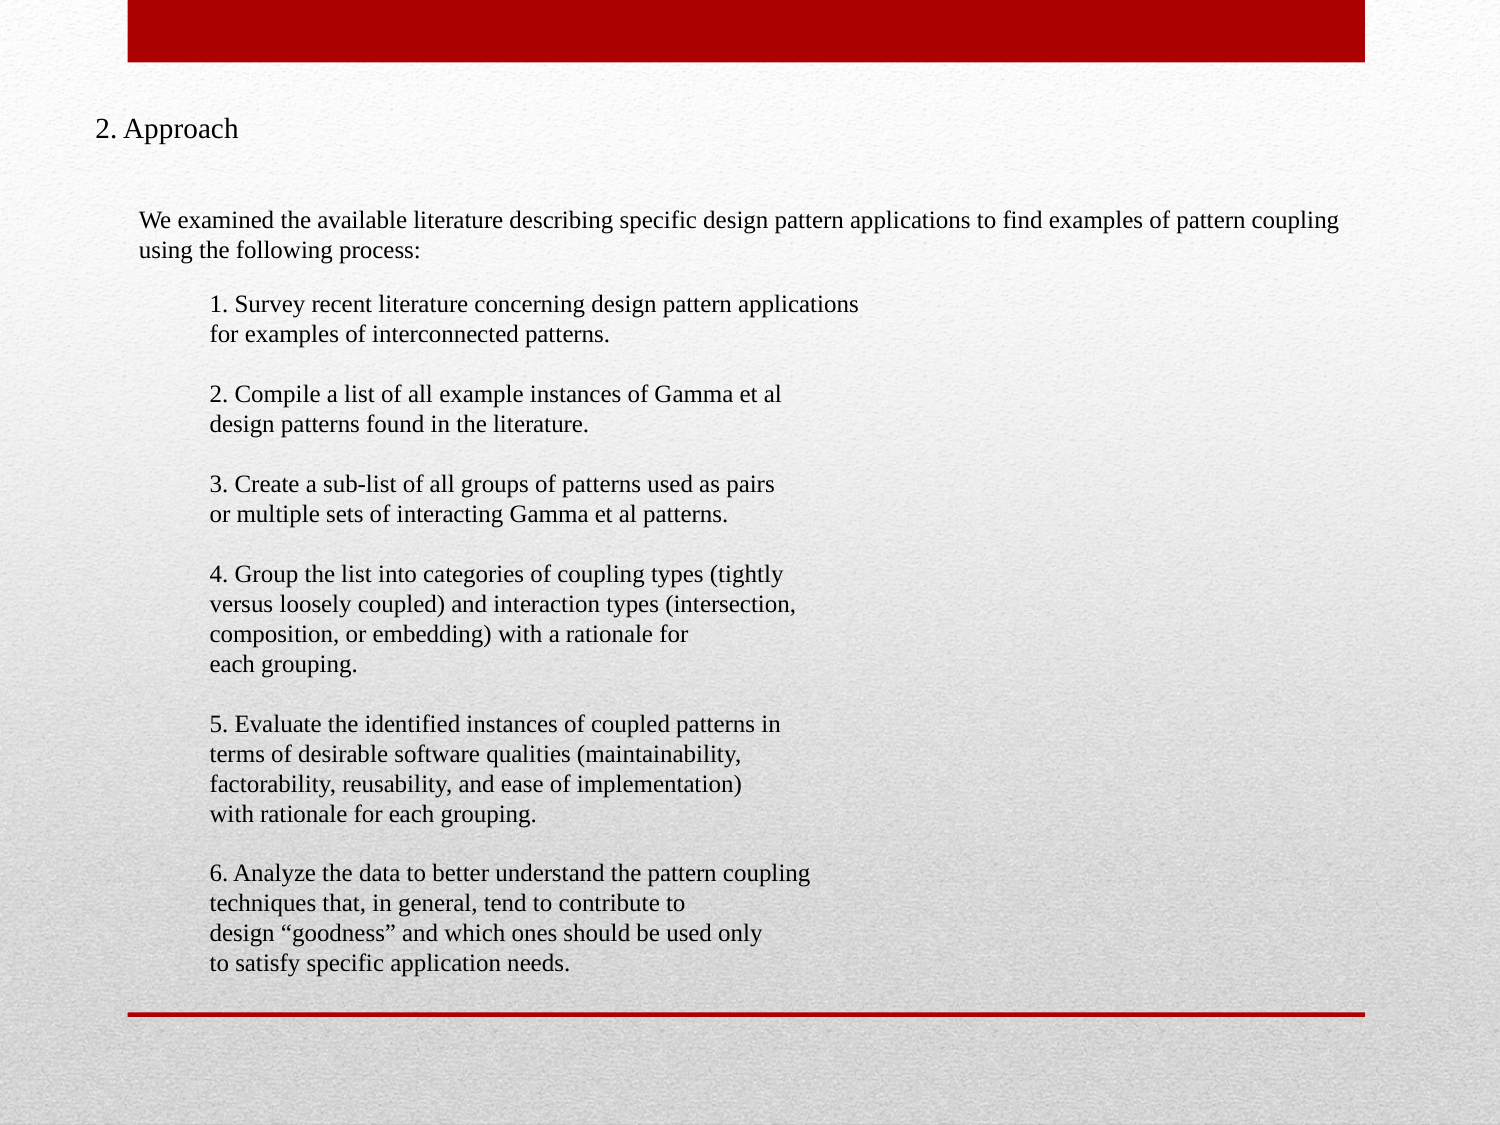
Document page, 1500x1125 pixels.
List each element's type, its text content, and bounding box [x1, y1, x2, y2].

text_box 1. Survey recent literature concerning design pattern applications for examples of interconnected patterns. 2. Compile a list of all example instances of Gamma et al design patterns found in the literature. 3. Create a sub-list of all groups of patterns used as pairs or multiple sets of interacting Gamma et al patterns. 4. Group the list into categories of coupling types (tightly versus loosely coupled) and interaction types (intersection, composition, or embedding) with a rationale for each grouping. 5. Evaluate the identified instances of coupled patterns in terms of desirable software qualities (maintainability, factorability, reusability, and ease of implementation) with rationale for each grouping. 6. Analyze the data to better understand the pattern coupling techniques that, in general, tend to contribute to design “goodness” and which ones should be used only to satisfy specific application needs. [194, 280, 945, 984]
text_box 2. Approach [80, 101, 1463, 152]
text_box We examined the available literature describing specific design pattern applications to find examples of pattern coupling using the following process: [123, 196, 1400, 271]
